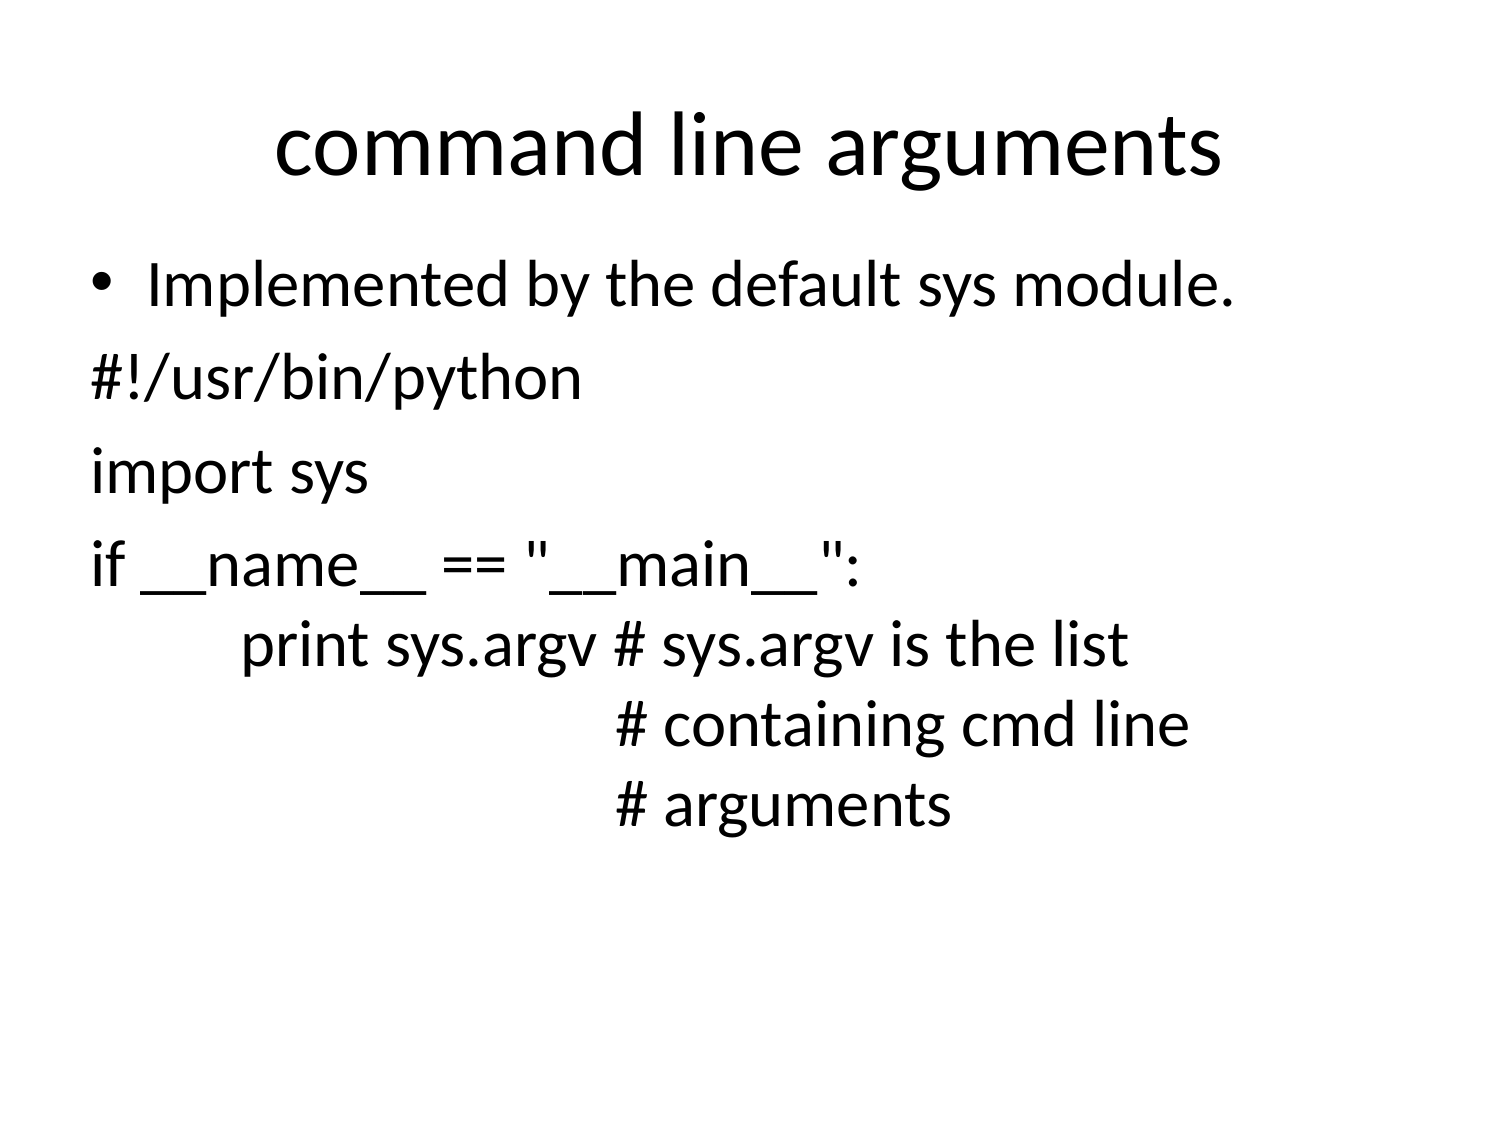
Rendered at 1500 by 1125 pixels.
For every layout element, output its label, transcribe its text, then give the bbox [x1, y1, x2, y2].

list Implemented by the default sys module. #!/usr/bin/python import sys if __name__ == "__main__": print sys.argv # sys.argv is the list # containing cmd line # arguments [75, 232, 1425, 976]
title command line arguments [75, 45, 1425, 232]
